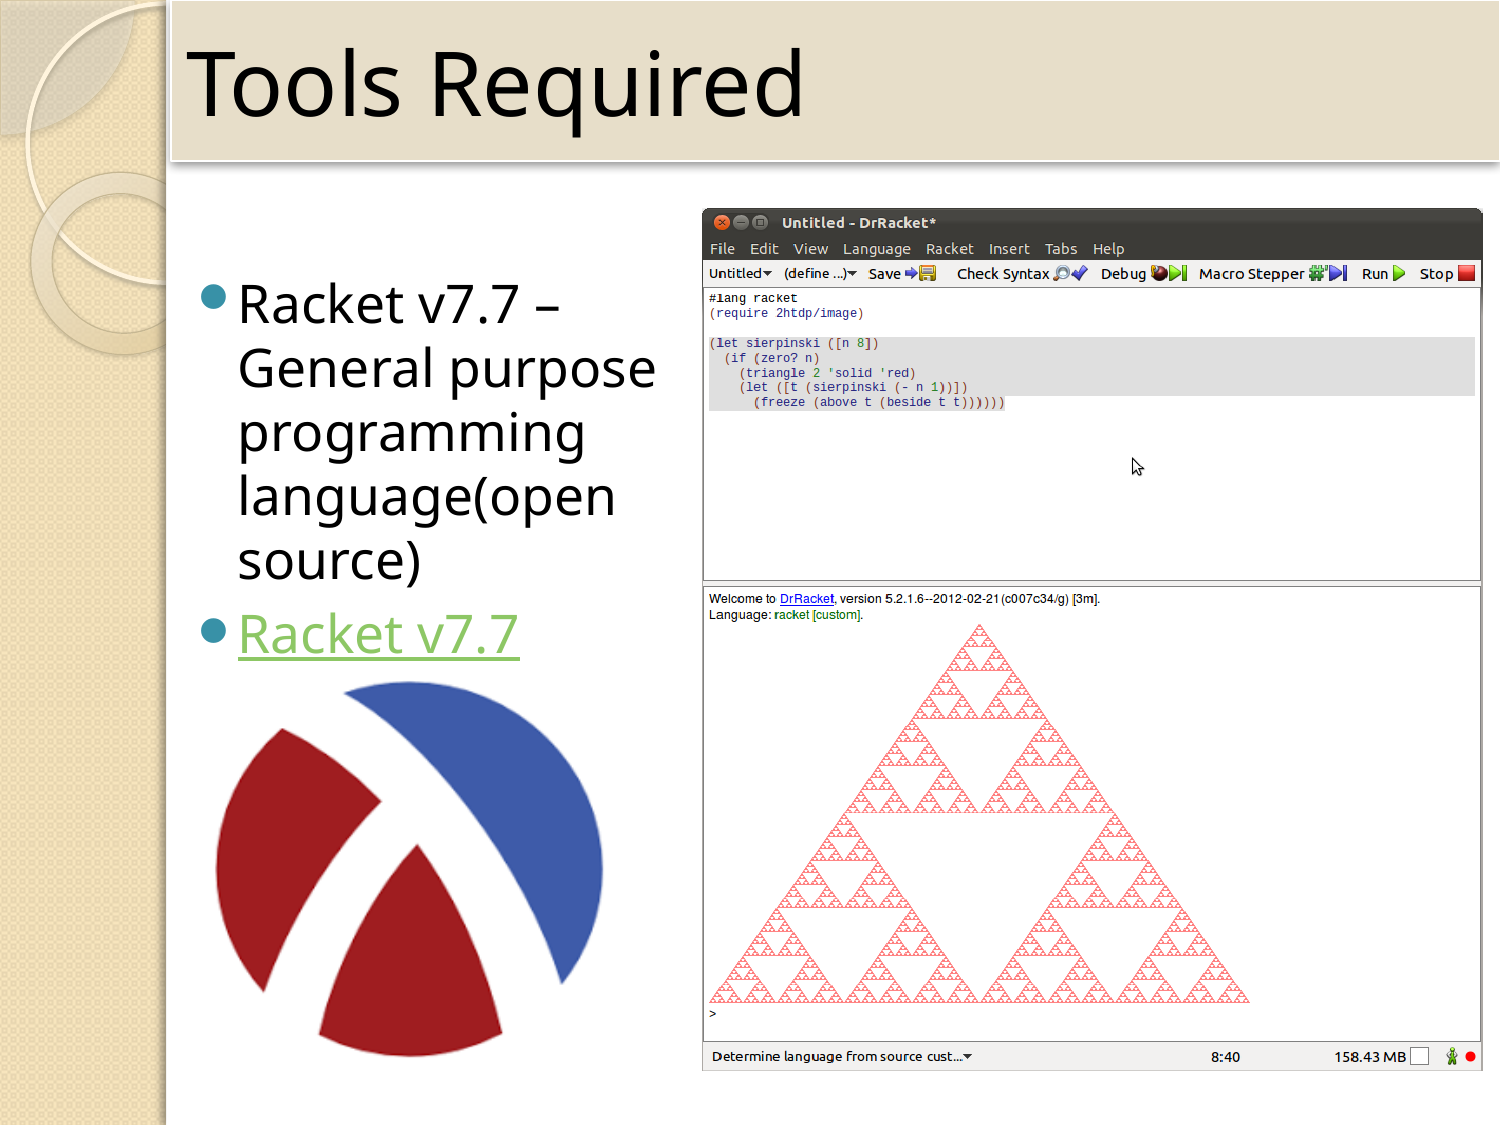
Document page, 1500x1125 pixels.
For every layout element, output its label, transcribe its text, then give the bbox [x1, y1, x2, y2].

picture [214, 680, 605, 1059]
picture [702, 207, 1483, 1071]
list Racket v7.7 – General purpose programming language(open source) Racket v7.7 [171, 262, 695, 681]
title Tools Required [170, 0, 1500, 162]
